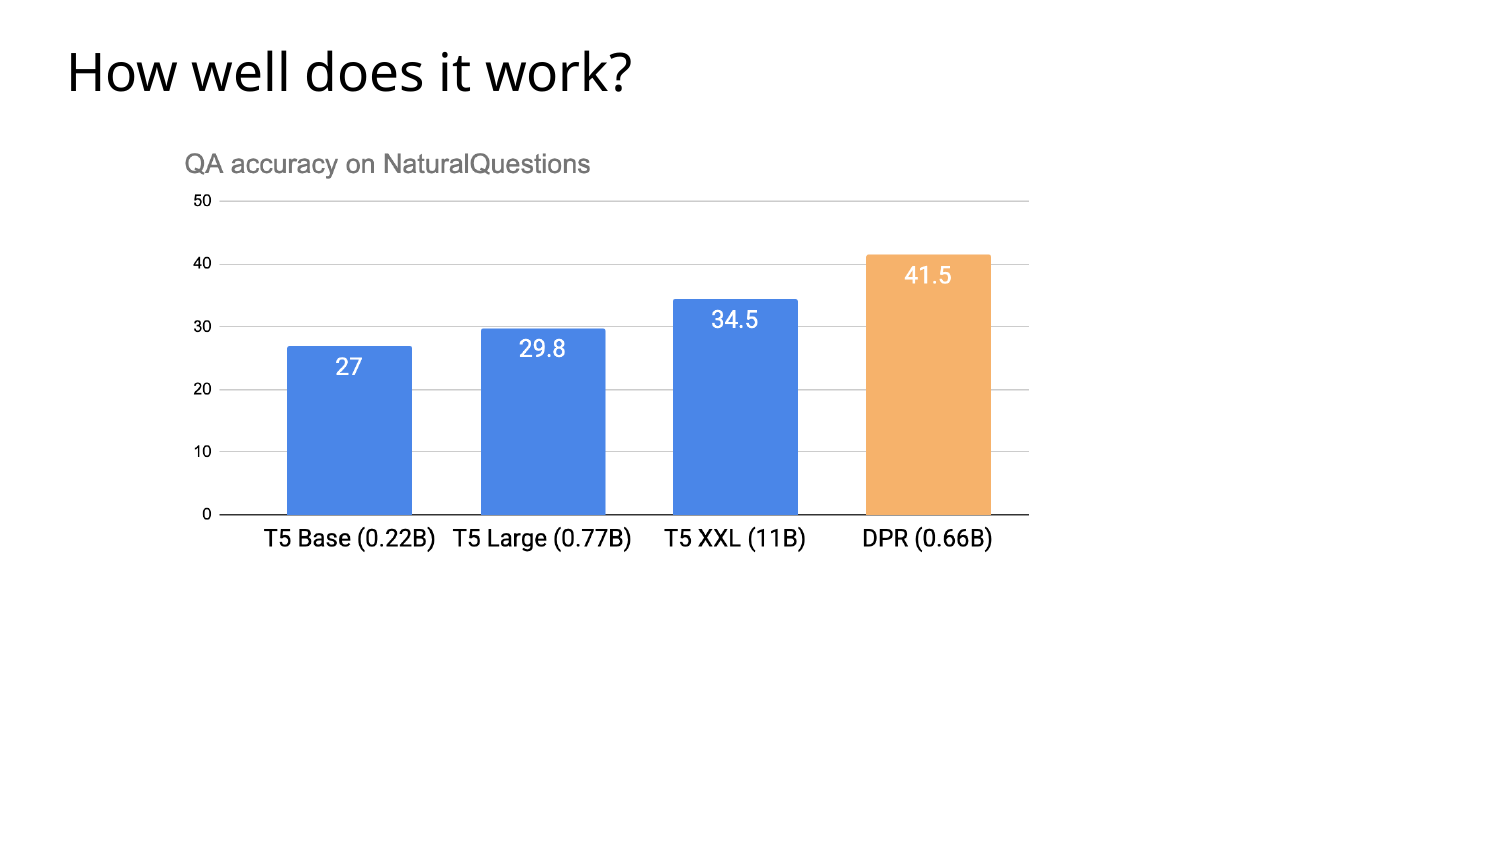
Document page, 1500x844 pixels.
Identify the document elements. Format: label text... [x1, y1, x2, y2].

picture [162, 129, 1030, 573]
title How well does it work? [51, 23, 1449, 117]
